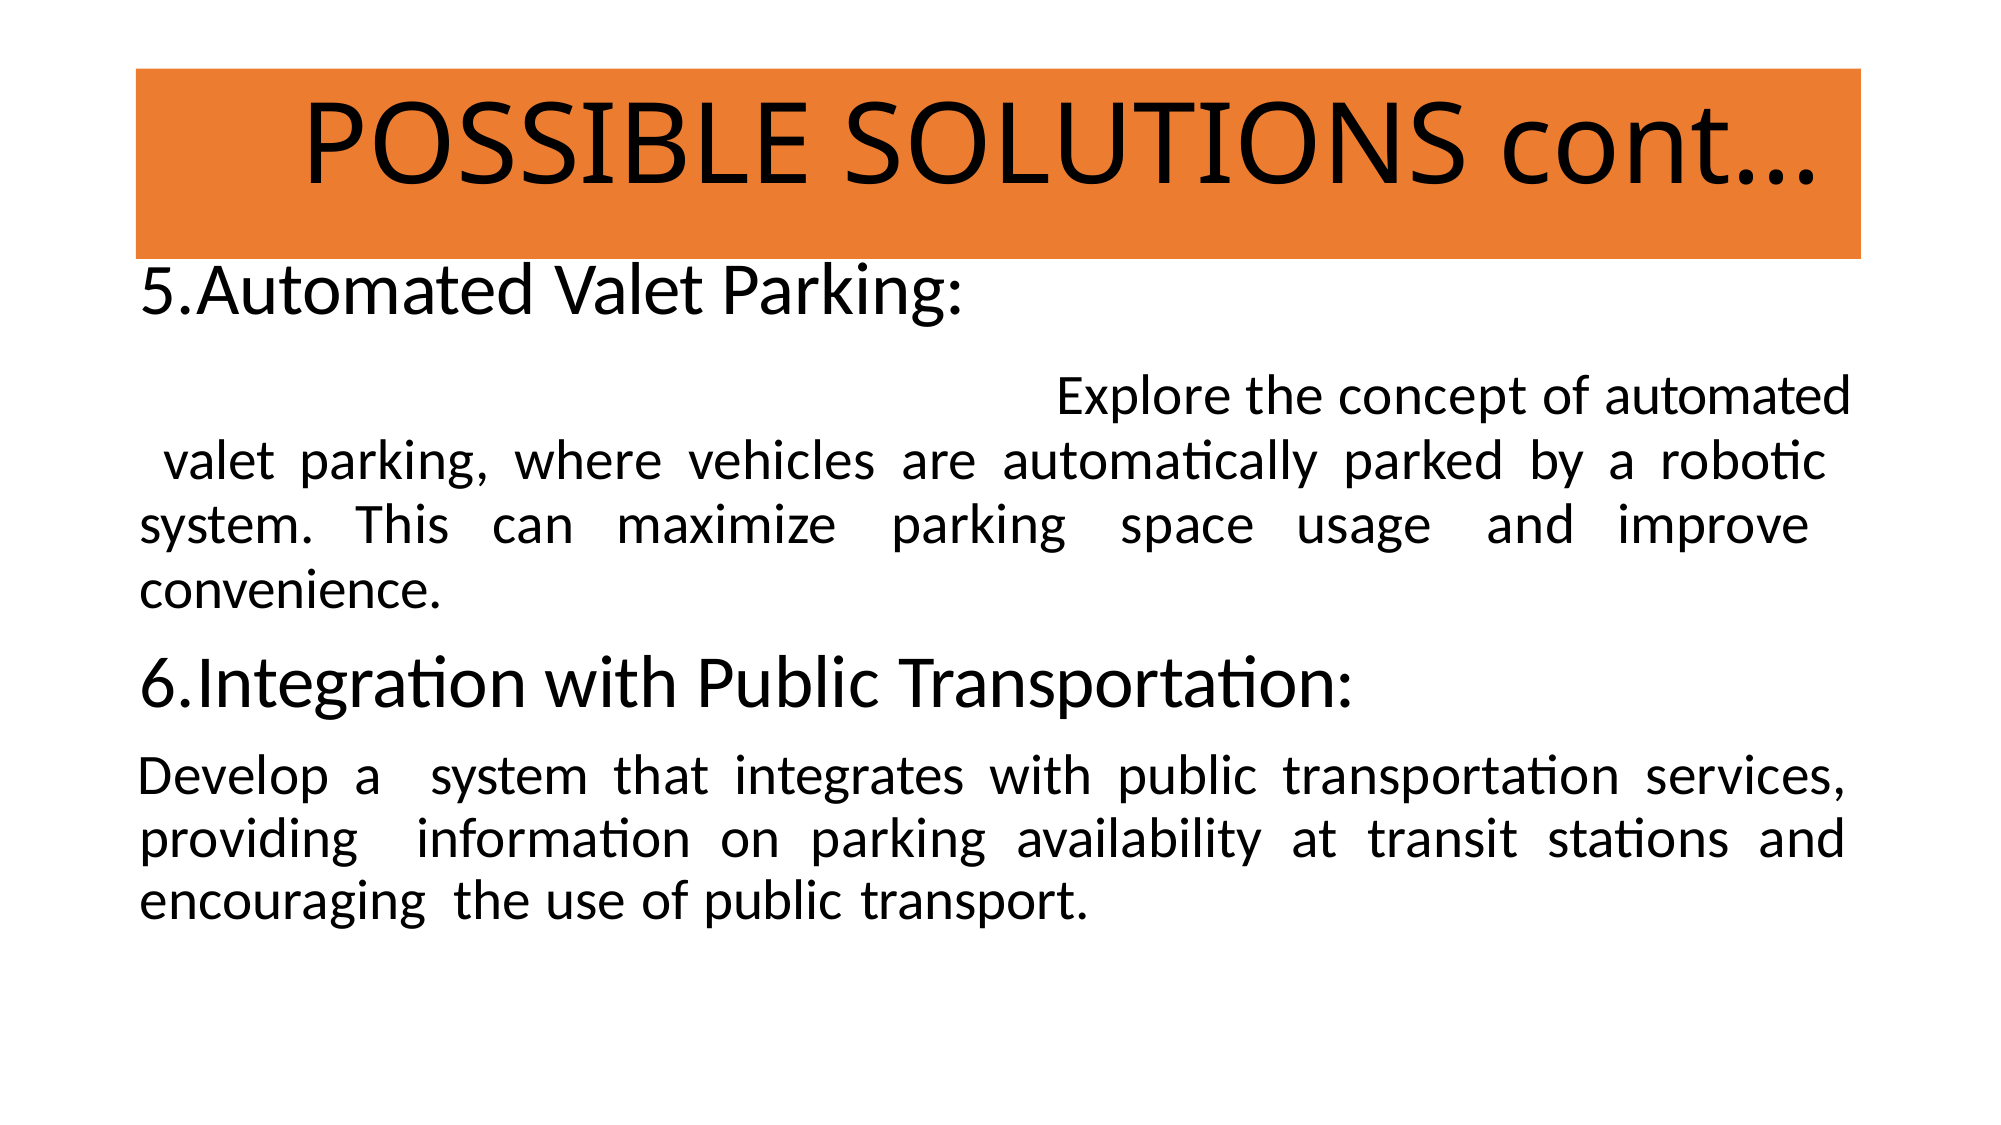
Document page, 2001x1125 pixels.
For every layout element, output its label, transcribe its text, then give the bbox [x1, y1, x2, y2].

title POSSIBLE SOLUTIONS cont... [135, 68, 1861, 259]
text_box Automated Valet Parking: Explore the concept of automated valet parking, where vehicles are automatically parked by a robotic system. This can maximize parking space usage and improve convenience. Integration with Public Transportation: Develop a system that integrates with public transportation services, providing information on parking availability at transit stations and encouraging the use of public transport. [137, 200, 1852, 933]
